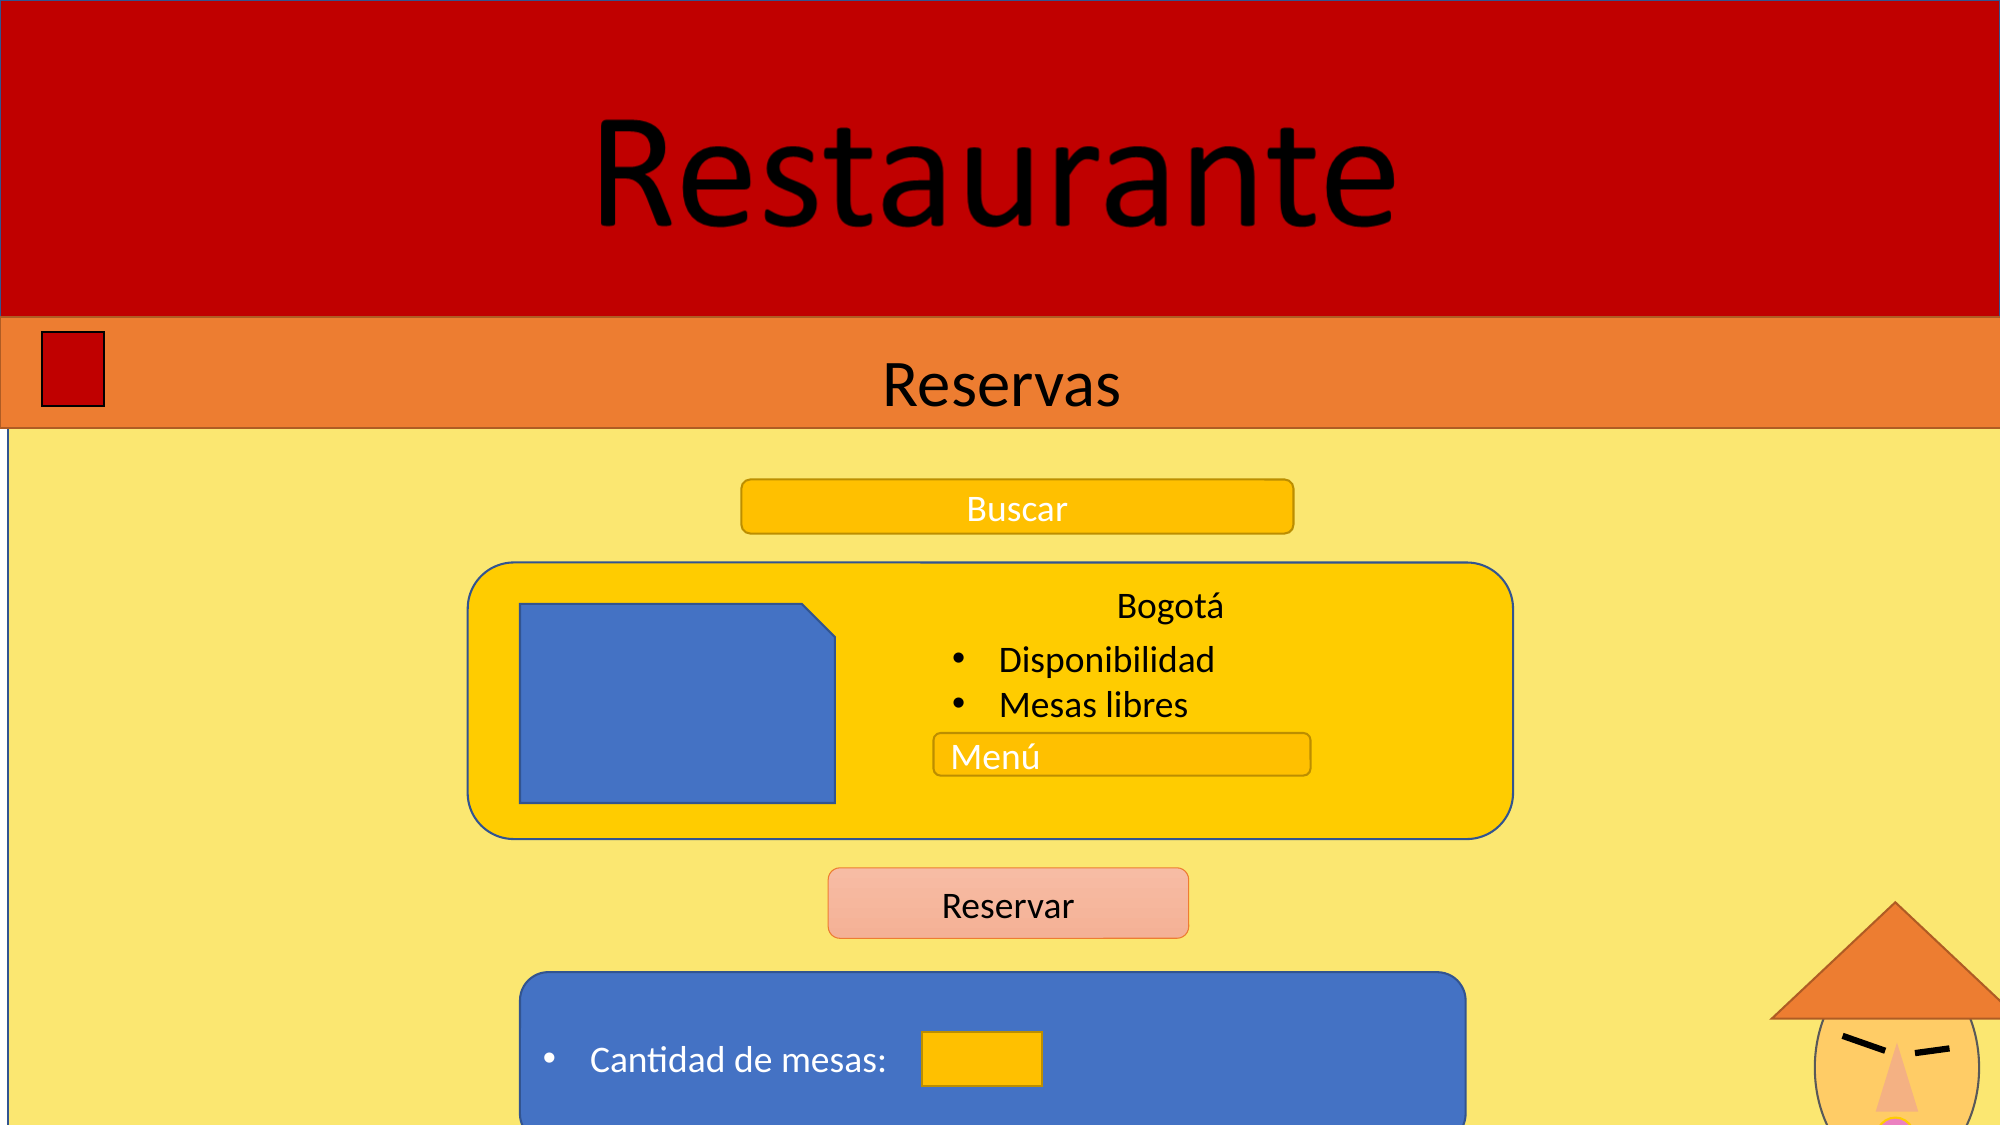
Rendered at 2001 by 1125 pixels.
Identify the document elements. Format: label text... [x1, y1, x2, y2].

text_box [41, 331, 105, 351]
text_box [0, 316, 2000, 429]
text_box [1771, 902, 2000, 1125]
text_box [467, 562, 1514, 840]
text_box Buscar [740, 478, 1295, 535]
text_box [0, 0, 2000, 316]
text_box Reservar [827, 867, 1190, 939]
picture [486, 18, 1514, 370]
text_box Cantidad de mesas: [518, 971, 1467, 1125]
text_box Reservas [564, 370, 1440, 427]
text_box [7, 429, 2000, 1125]
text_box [41, 351, 105, 406]
text_box [921, 1031, 1043, 1087]
